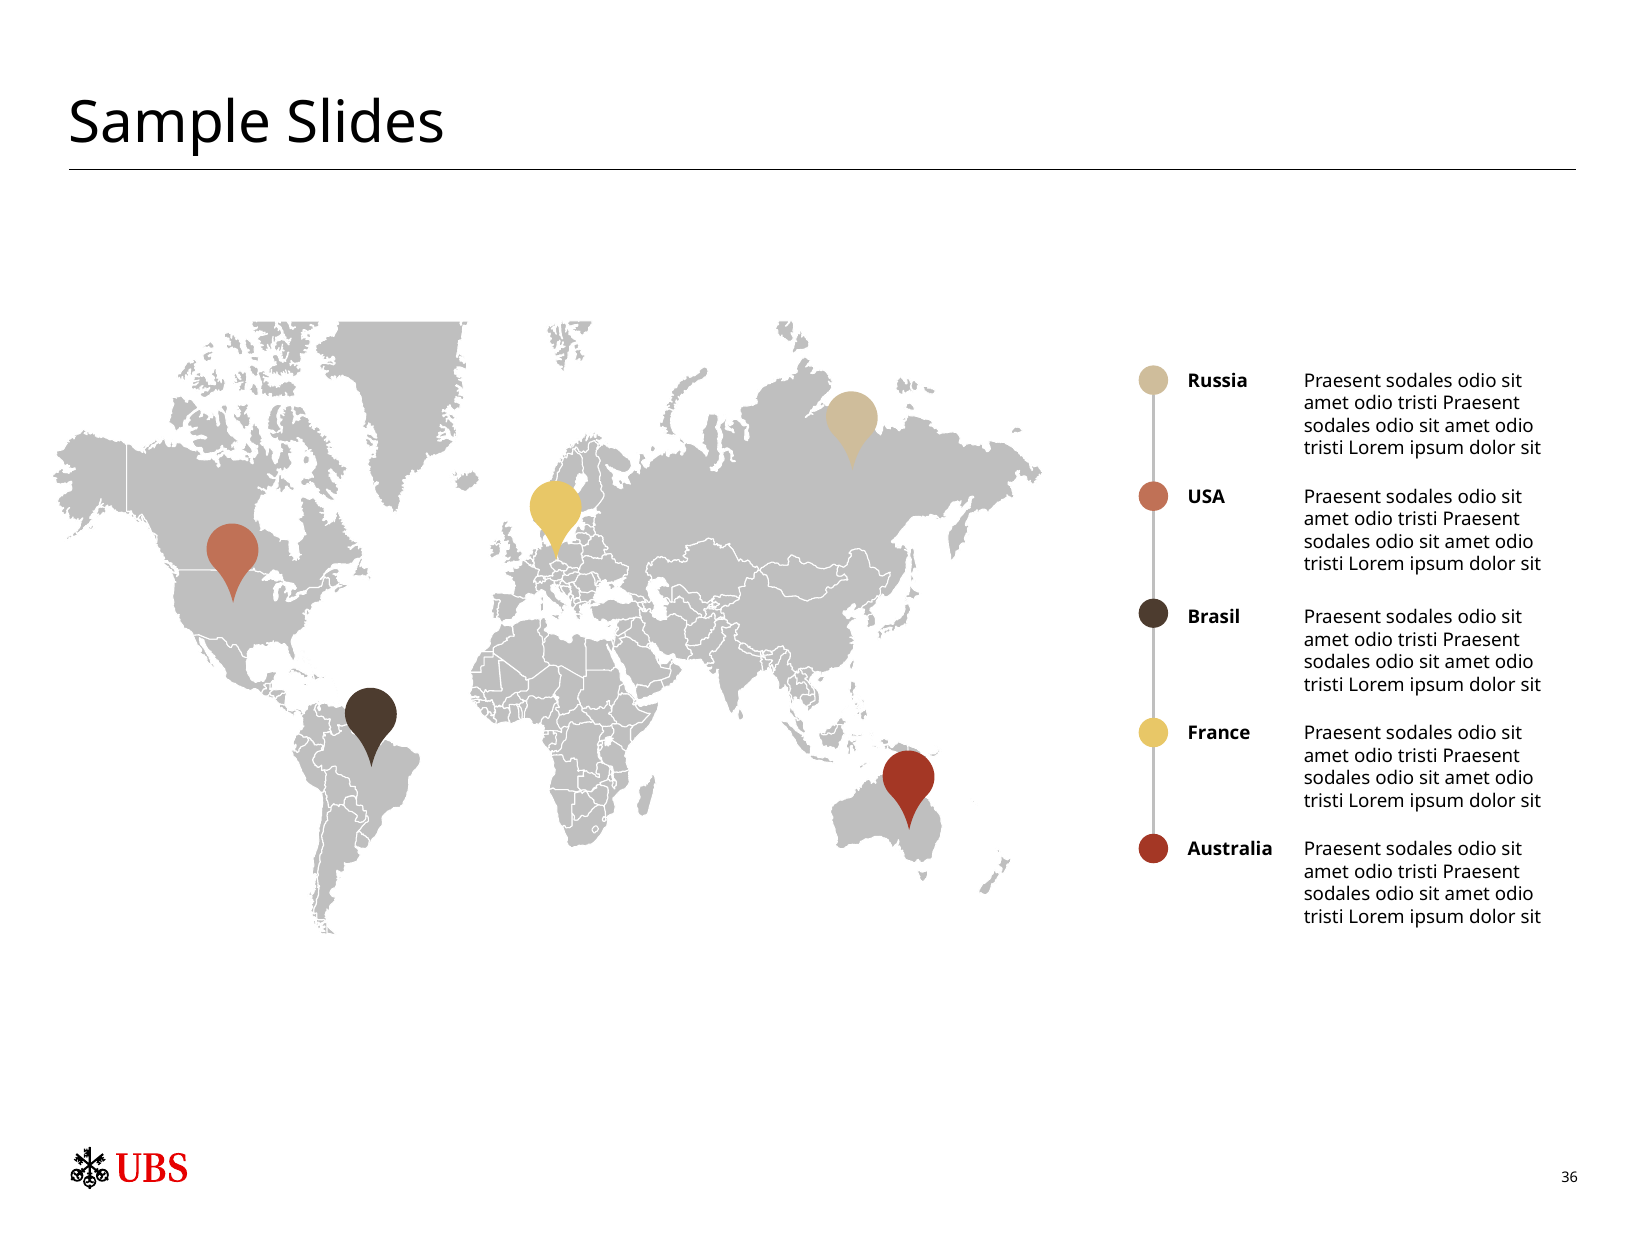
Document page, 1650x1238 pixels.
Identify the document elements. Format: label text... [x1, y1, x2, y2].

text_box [1138, 713, 1568, 820]
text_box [1138, 360, 1568, 467]
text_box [1138, 829, 1568, 936]
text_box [1138, 597, 1568, 704]
title Sample Slides [68, 0, 1577, 155]
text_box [1143, 591, 1154, 595]
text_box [1138, 476, 1568, 583]
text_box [51, 320, 1045, 935]
